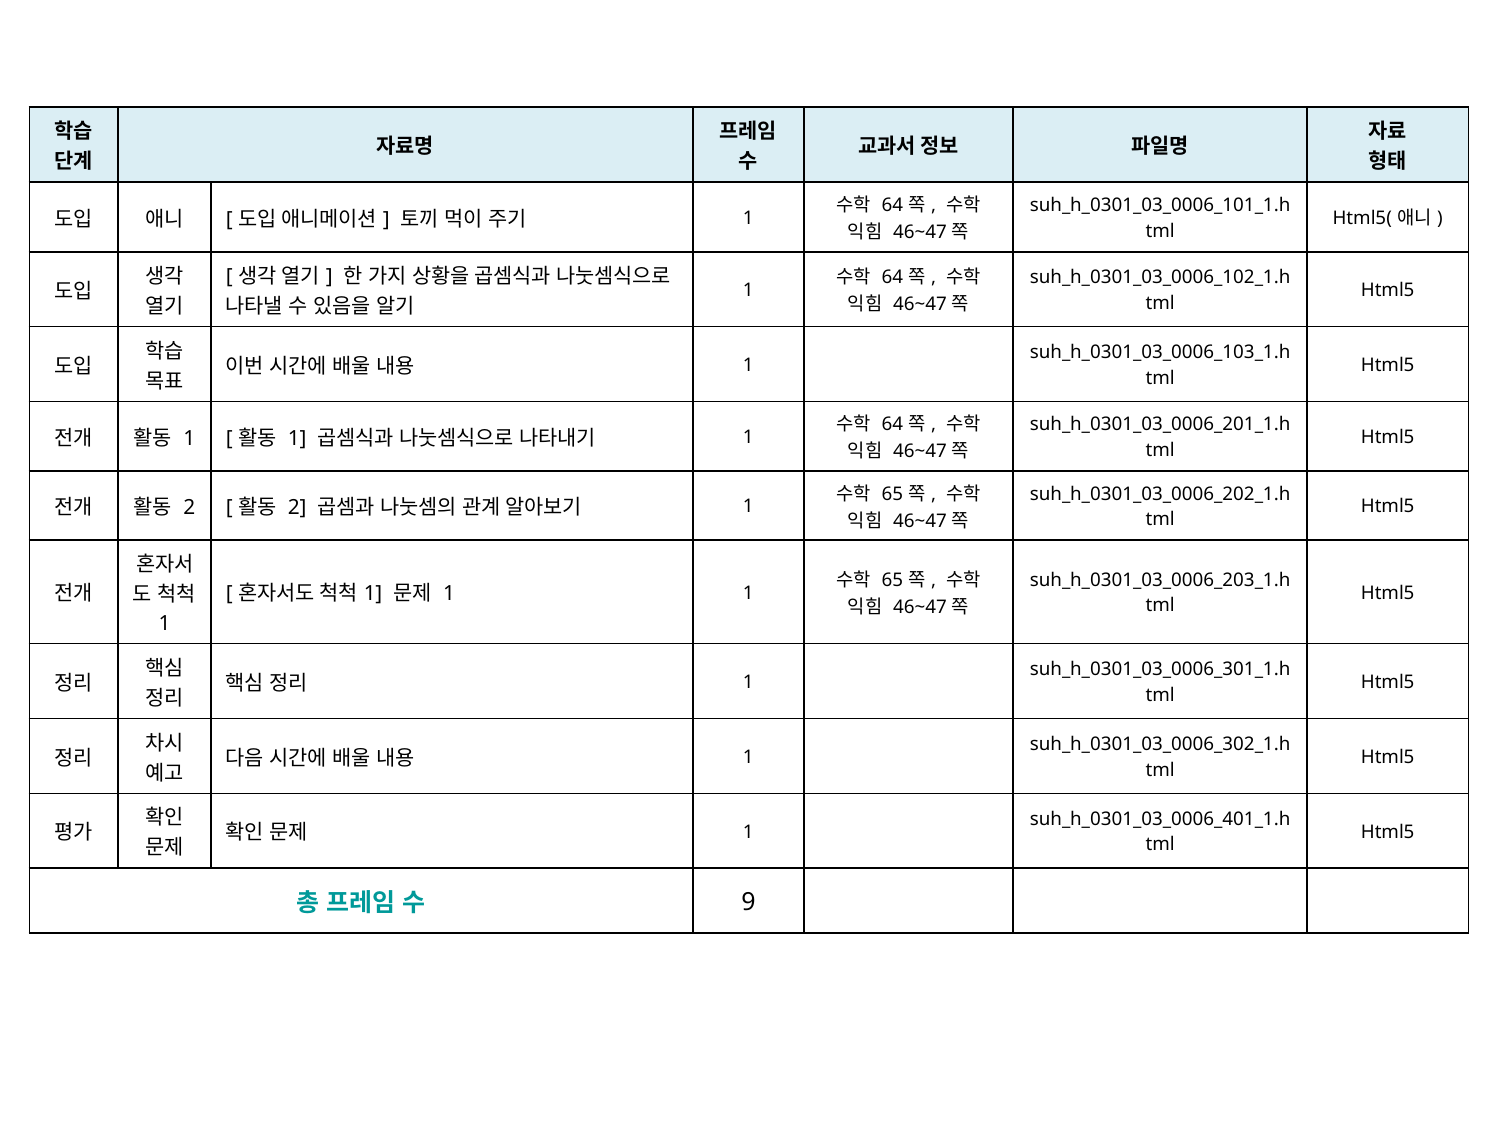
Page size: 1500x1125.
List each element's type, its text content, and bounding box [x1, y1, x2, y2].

table_cell Html5 [1308, 472, 1468, 539]
table_cell 전개 [30, 541, 117, 643]
table_cell 혼자서도 척척1 [119, 541, 210, 643]
table_cell 1 [694, 183, 803, 251]
table_cell 활동 2 [119, 472, 210, 539]
table_cell 1 [694, 327, 803, 401]
table_cell [1014, 869, 1306, 932]
table_cell Html5 [1308, 719, 1468, 793]
table_cell 확인 문제 [119, 794, 210, 867]
table_cell 차시 예고 [119, 719, 210, 793]
table_cell 1 [694, 253, 803, 326]
table_cell [혼자서도 척척1] 문제 1 [212, 541, 692, 643]
table_cell suh_h_0301_03_0006_102_1.html [1014, 253, 1306, 326]
table_cell 확인 문제 [212, 794, 692, 867]
table_cell [생각 열기] 한 가지 상황을 곱셈식과 나눗셈식으로 나타낼 수 있음을 알기 [212, 253, 692, 326]
table_cell [805, 644, 1012, 718]
table_cell 핵심 정리 [119, 644, 210, 718]
table_cell 이번 시간에 배울 내용 [212, 327, 692, 401]
table_cell 총 프레임 수 [30, 869, 692, 932]
table_header 자료명 [119, 108, 692, 181]
table_cell 1 [694, 402, 803, 470]
table_cell Html5(애니) [1308, 183, 1468, 251]
table_cell 1 [694, 541, 803, 643]
table_cell 1 [694, 644, 803, 718]
table_cell [805, 719, 1012, 793]
table_cell Html5 [1308, 327, 1468, 401]
table_cell suh_h_0301_03_0006_203_1.html [1014, 541, 1306, 643]
table_cell Html5 [1308, 402, 1468, 470]
table_cell 9 [694, 869, 803, 932]
table_cell 평가 [30, 794, 117, 867]
table_cell 생각 열기 [119, 253, 210, 326]
table_cell Html5 [1308, 541, 1468, 643]
table_cell 애니 [119, 183, 210, 251]
table_cell 1 [694, 719, 803, 793]
table_cell [활동 1] 곱셈식과 나눗셈식으로 나타내기 [212, 402, 692, 470]
table_header 학습 단계 [30, 108, 117, 181]
table_cell [도입 애니메이션] 토끼 먹이 주기 [212, 183, 692, 251]
table_cell 수학 65쪽, 수학 익힘 46~47쪽 [805, 541, 1012, 643]
table_cell [805, 869, 1012, 932]
table_cell 정리 [30, 719, 117, 793]
table_cell 수학 64쪽, 수학 익힘 46~47쪽 [805, 253, 1012, 326]
table_cell 다음 시간에 배울 내용 [212, 719, 692, 793]
table_cell suh_h_0301_03_0006_101_1.html [1014, 183, 1306, 251]
table_cell 도입 [30, 253, 117, 326]
table_cell 1 [694, 794, 803, 867]
table_cell [1308, 869, 1468, 932]
table_cell 핵심 정리 [212, 644, 692, 718]
table_cell 정리 [30, 644, 117, 718]
table_cell [805, 327, 1012, 401]
table_cell 수학 64쪽, 수학 익힘 46~47쪽 [805, 183, 1012, 251]
table_cell 전개 [30, 402, 117, 470]
table_cell suh_h_0301_03_0006_103_1.html [1014, 327, 1306, 401]
table_cell Html5 [1308, 253, 1468, 326]
table_header 프레임 수 [694, 108, 803, 181]
table_cell 수학 65쪽, 수학 익힘 46~47쪽 [805, 472, 1012, 539]
table_cell 도입 [30, 183, 117, 251]
table_cell Html5 [1308, 644, 1468, 718]
table_cell 도입 [30, 327, 117, 401]
table_cell suh_h_0301_03_0006_202_1.html [1014, 472, 1306, 539]
table_cell 1 [694, 472, 803, 539]
table_header 자료 형태 [1308, 108, 1468, 181]
table_cell Html5 [1308, 794, 1468, 867]
table_cell [활동 2] 곱셈과 나눗셈의 관계 알아보기 [212, 472, 692, 539]
table_cell [805, 794, 1012, 867]
table_cell suh_h_0301_03_0006_401_1.html [1014, 794, 1306, 867]
table_header 파일명 [1014, 108, 1306, 181]
table_cell suh_h_0301_03_0006_301_1.html [1014, 644, 1306, 718]
table_cell 수학 64쪽, 수학 익힘 46~47쪽 [805, 402, 1012, 470]
table_cell 학습 목표 [119, 327, 210, 401]
table_cell 활동 1 [119, 402, 210, 470]
table_cell suh_h_0301_03_0006_302_1.html [1014, 719, 1306, 793]
table_header 교과서 정보 [805, 108, 1012, 181]
table_cell suh_h_0301_03_0006_201_1.html [1014, 402, 1306, 470]
table_cell 전개 [30, 472, 117, 539]
